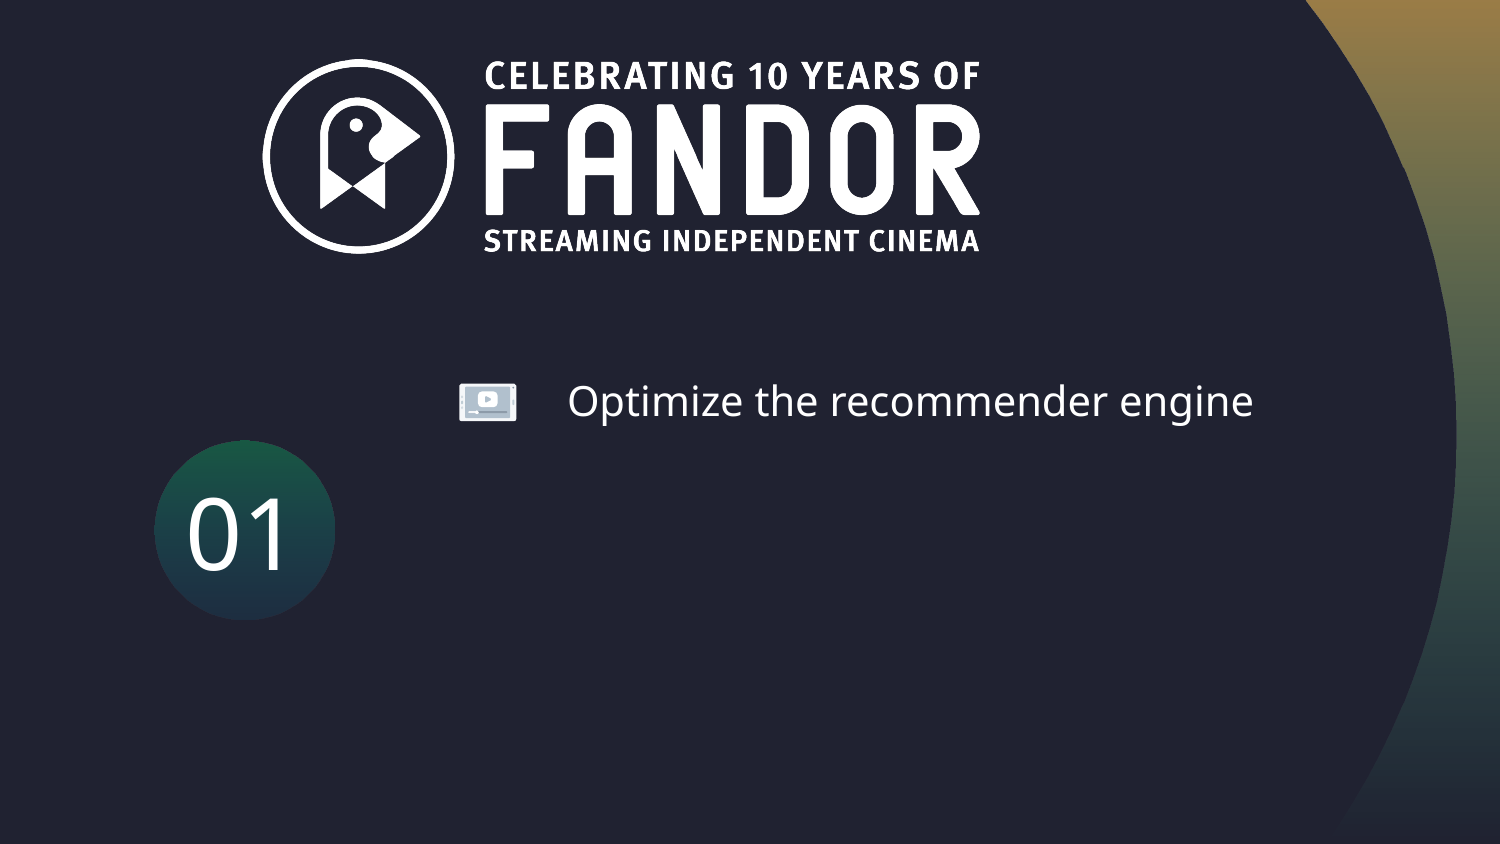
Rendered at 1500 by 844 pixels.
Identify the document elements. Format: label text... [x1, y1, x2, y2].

title 01 [153, 439, 333, 621]
picture [262, 58, 981, 254]
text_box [459, 383, 517, 422]
title Optimize the recommender engine [552, 365, 1328, 440]
